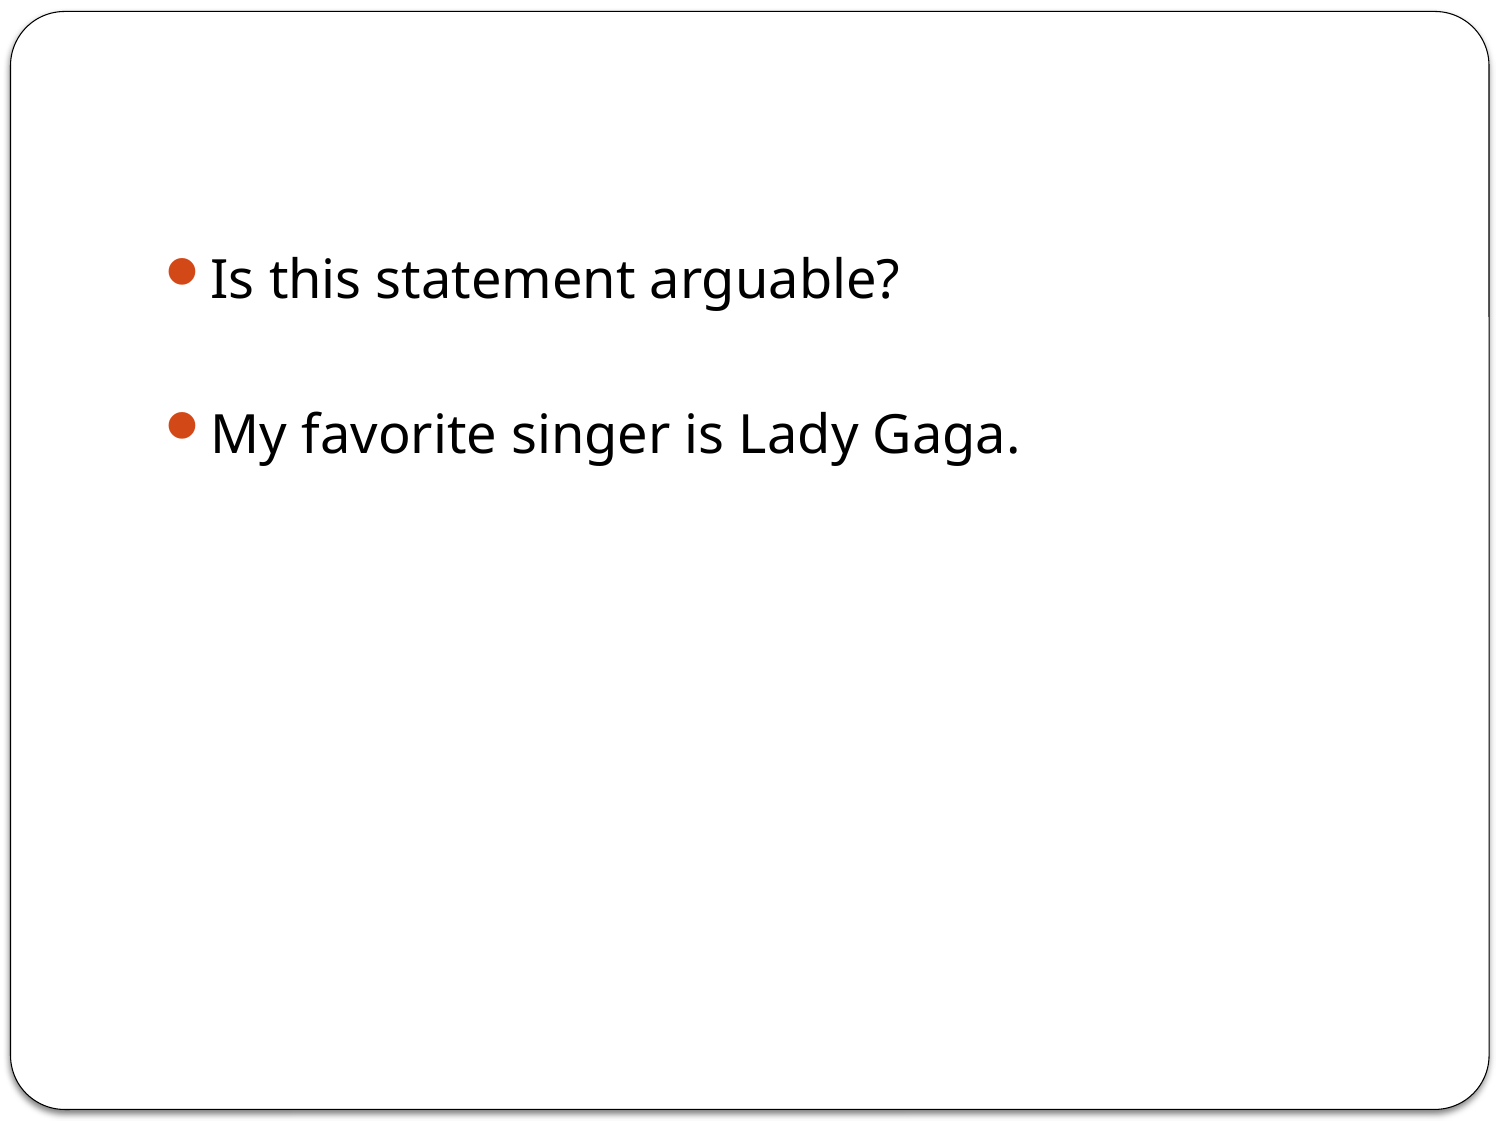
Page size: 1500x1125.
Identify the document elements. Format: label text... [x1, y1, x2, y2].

list Is this statement arguable? My favorite singer is Lady Gaga. [150, 237, 1425, 988]
